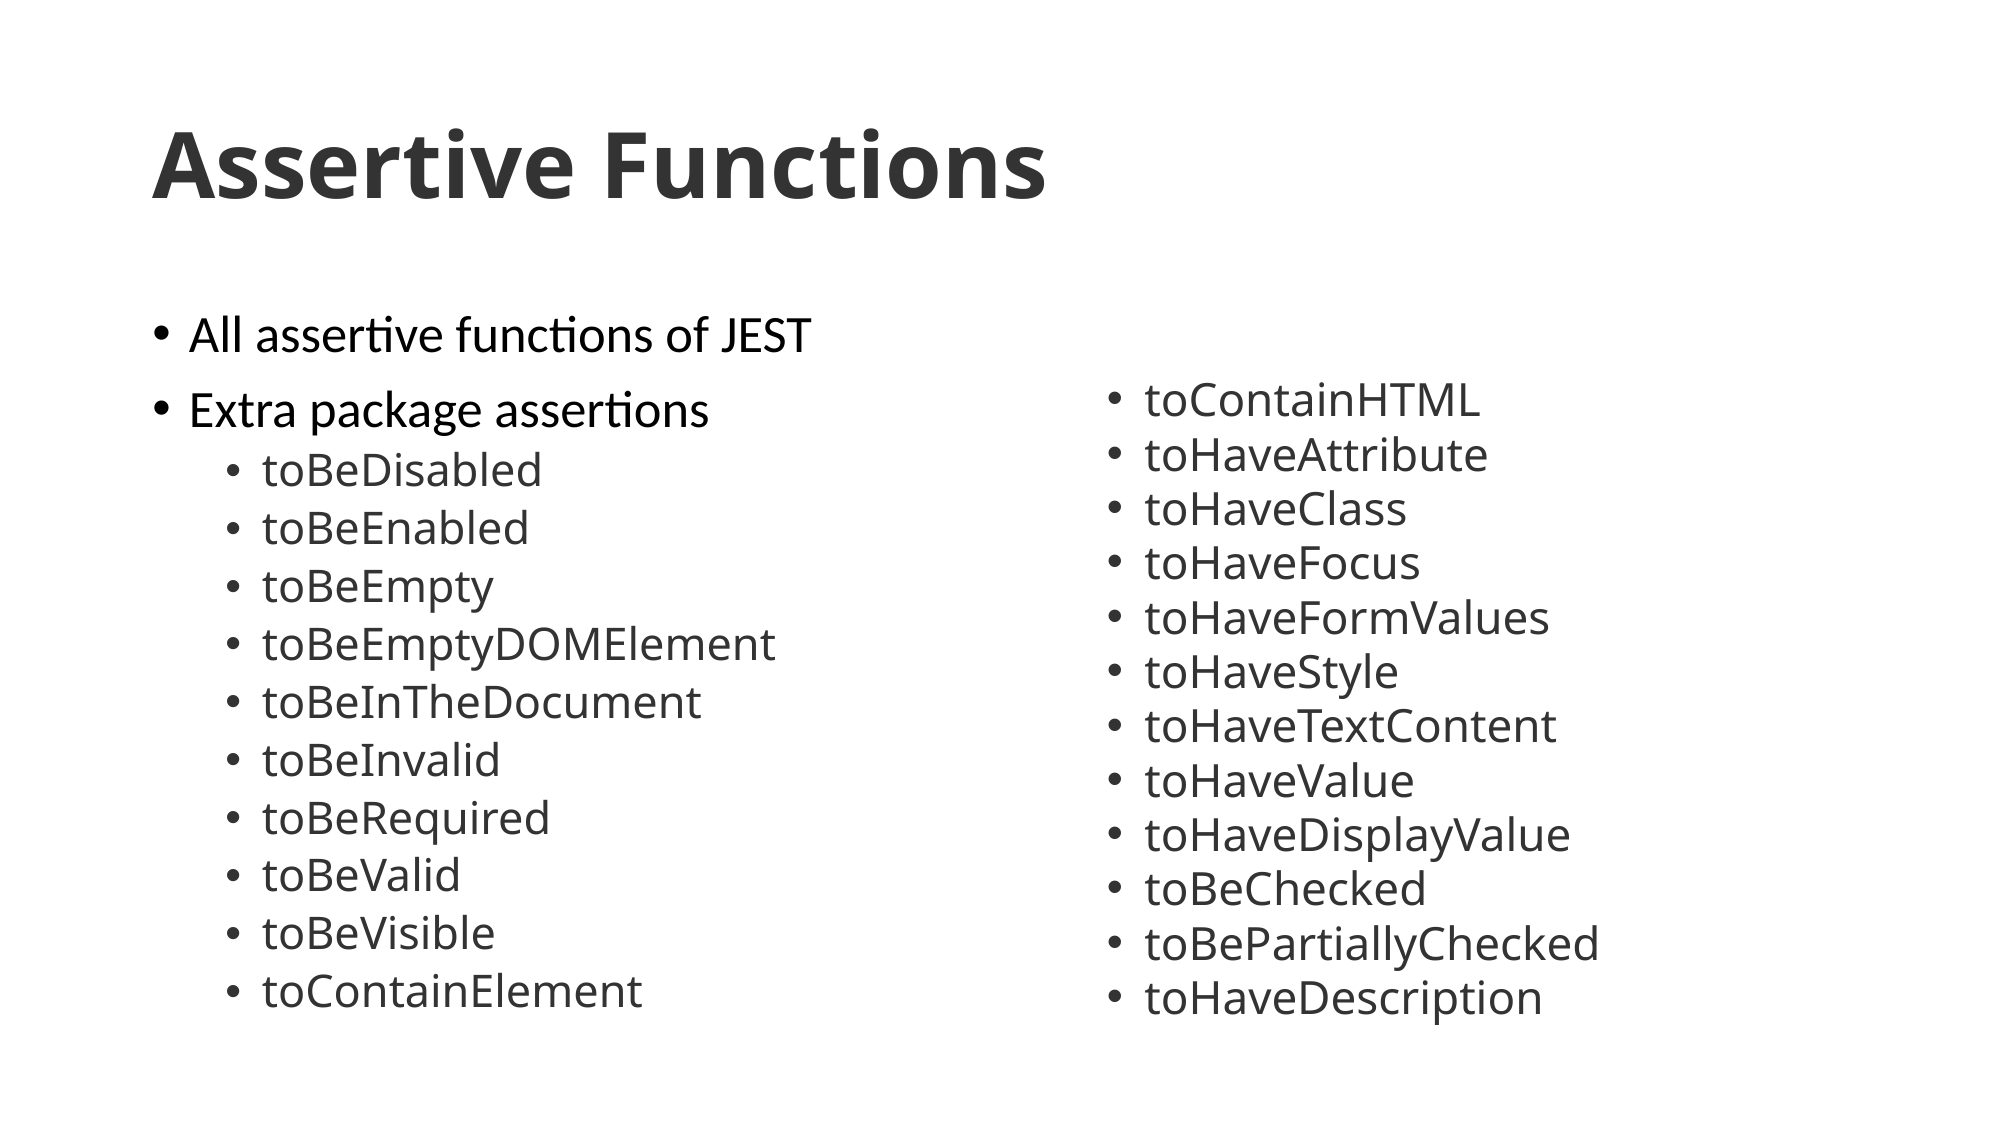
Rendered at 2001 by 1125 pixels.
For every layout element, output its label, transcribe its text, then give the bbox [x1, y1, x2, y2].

title Assertive Functions [137, 59, 1863, 278]
list All assertive functions of JEST Extra package assertions toBeDisabled toBeEnabled toBeEmpty toBeEmptyDOMElement toBeInTheDocument toBeInvalid toBeRequired toBeValid toBeVisible toContainElement [137, 299, 912, 1026]
text_box toContainHTML toHaveAttribute toHaveClass toHaveFocus toHaveFormValues toHaveStyle toHaveTextContent toHaveValue toHaveDisplayValue toBeChecked toBePartiallyChecked toHaveDescription [1017, 374, 1616, 1076]
